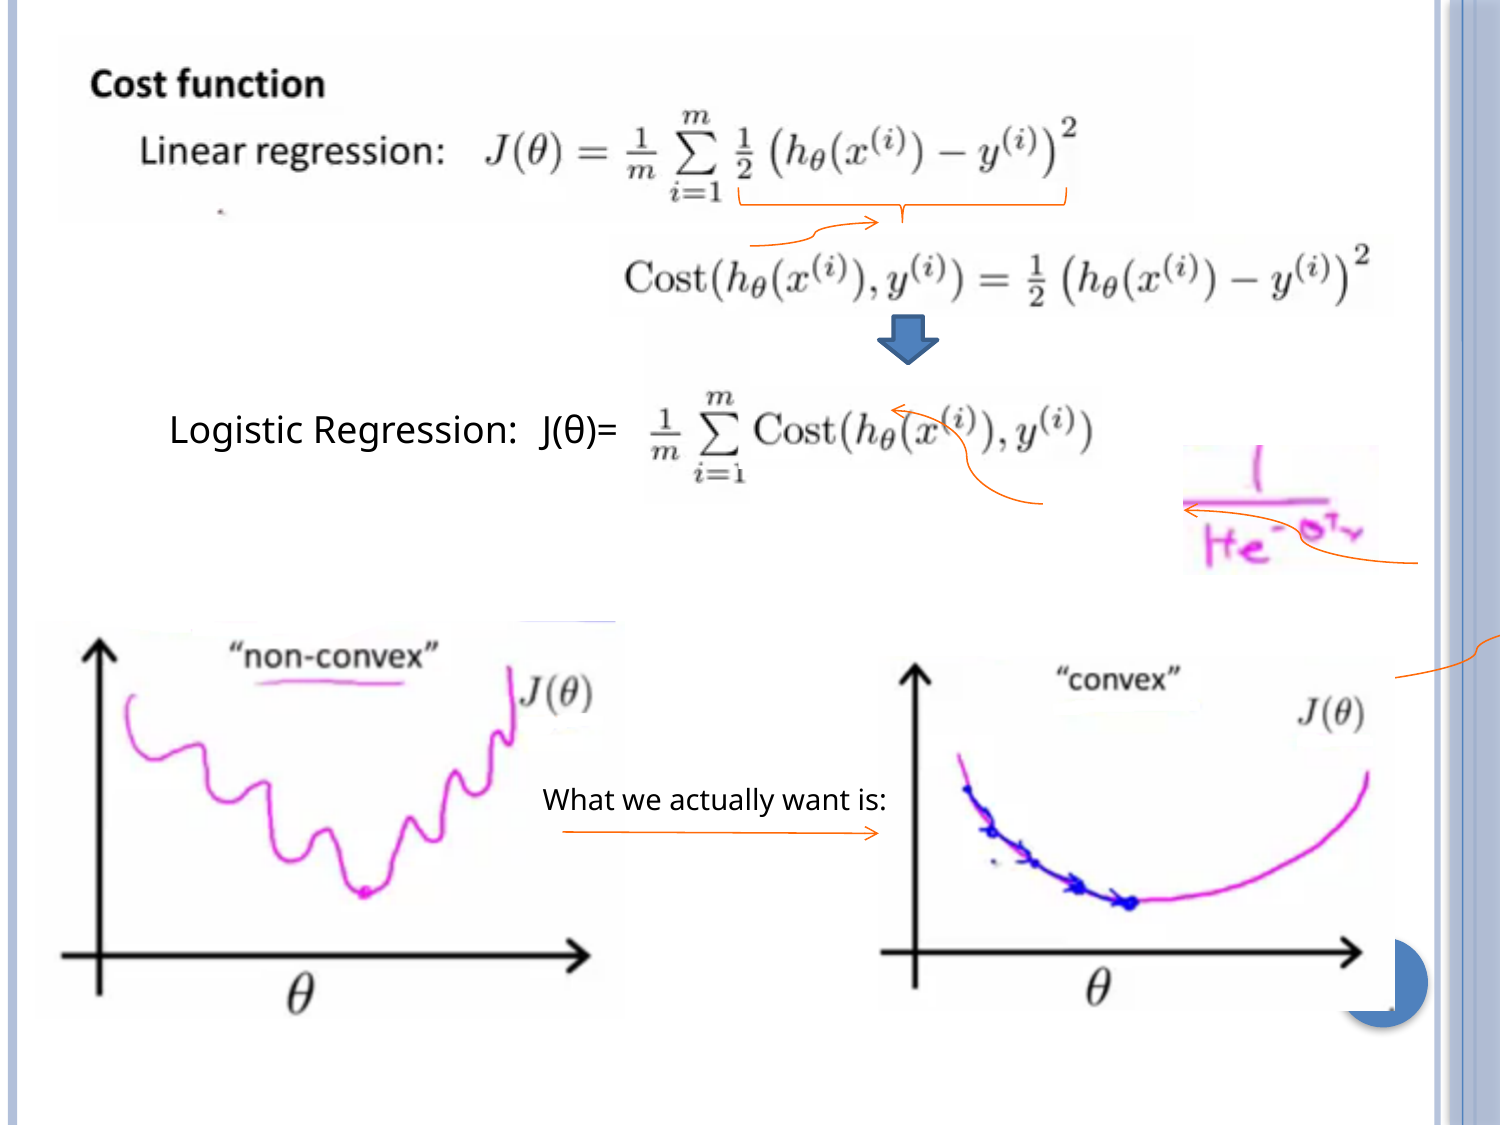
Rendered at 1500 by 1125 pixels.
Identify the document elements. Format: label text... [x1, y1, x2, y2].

picture [878, 655, 1395, 1011]
text_box [876, 326, 940, 365]
picture [609, 234, 1394, 505]
text_box J(θ)= [527, 398, 639, 459]
text_box [629, 826, 873, 841]
text_box [987, 488, 1043, 505]
picture [58, 34, 1194, 223]
picture [1183, 445, 1379, 576]
text_box What we actually want is: [629, 773, 873, 824]
picture [34, 620, 625, 1020]
text_box [1384, 561, 1418, 565]
text_box Logistic Regression: [154, 398, 527, 459]
text_box [1399, 634, 1500, 678]
